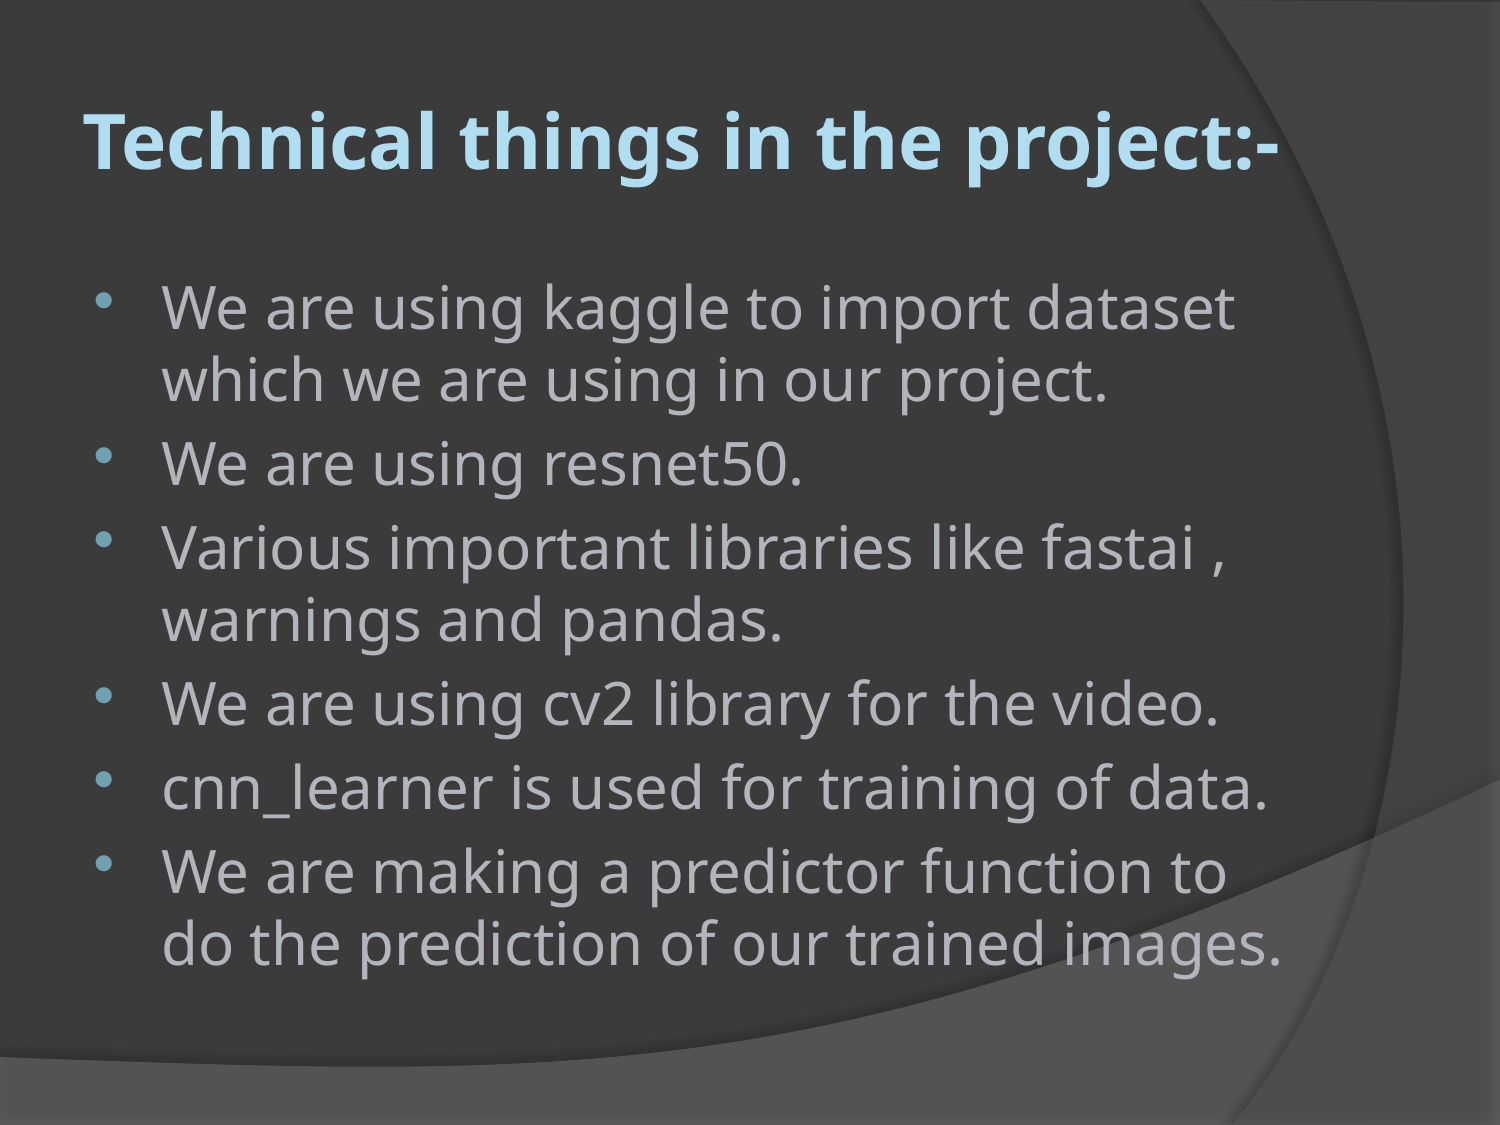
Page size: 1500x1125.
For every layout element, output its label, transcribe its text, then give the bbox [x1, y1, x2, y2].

title Technical things in the project:- [75, 45, 1300, 233]
list We are using kaggle to import dataset which we are using in our project. We are using resnet50. Various important libraries like fastai , warnings and pandas. We are using cv2 library for the video. cnn_learner is used for training of data. We are making a predictor function to do the prediction of our trained images. [75, 262, 1300, 1005]
